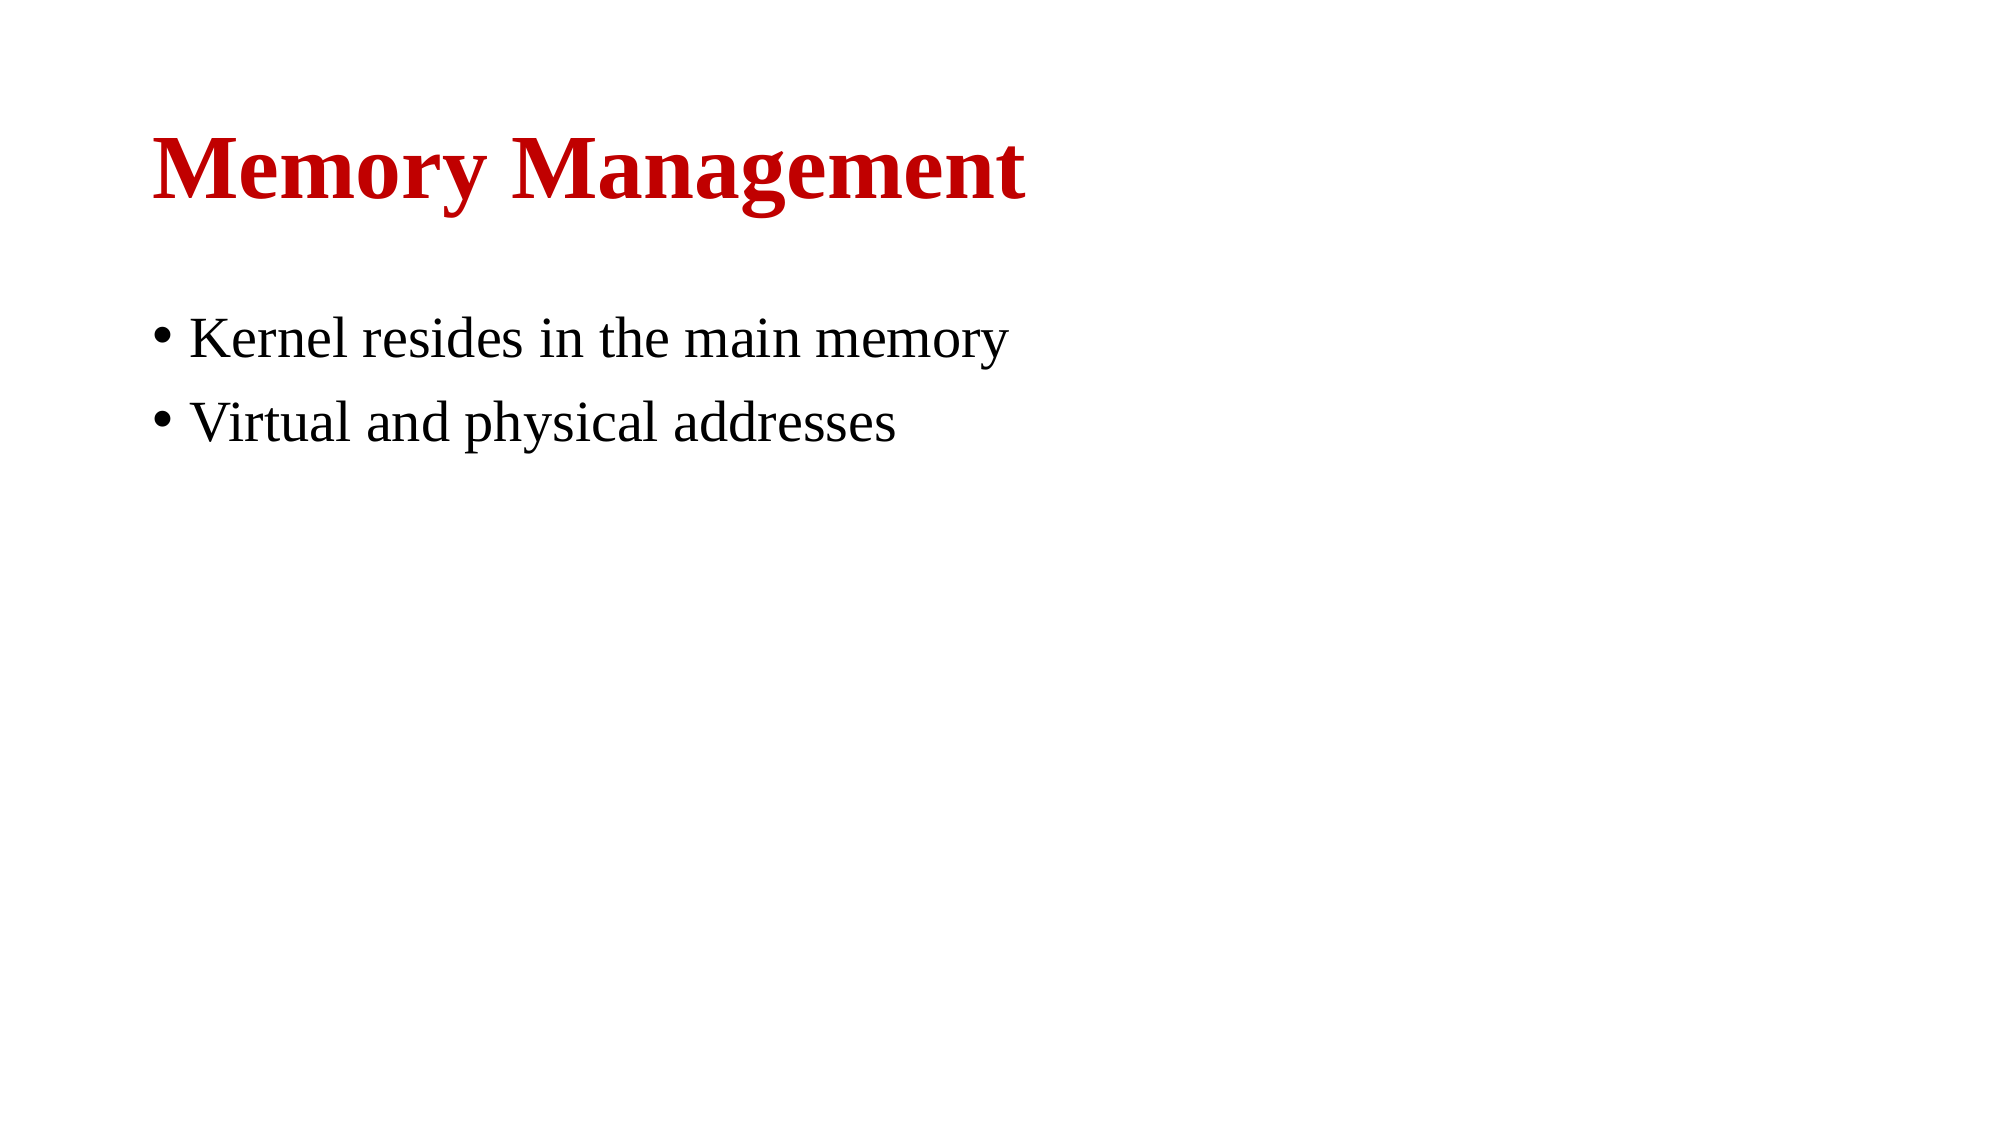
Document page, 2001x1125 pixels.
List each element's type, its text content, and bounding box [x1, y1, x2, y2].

title Memory Management [137, 59, 1863, 278]
list Kernel resides in the main memory Virtual and physical addresses [137, 299, 1863, 1014]
